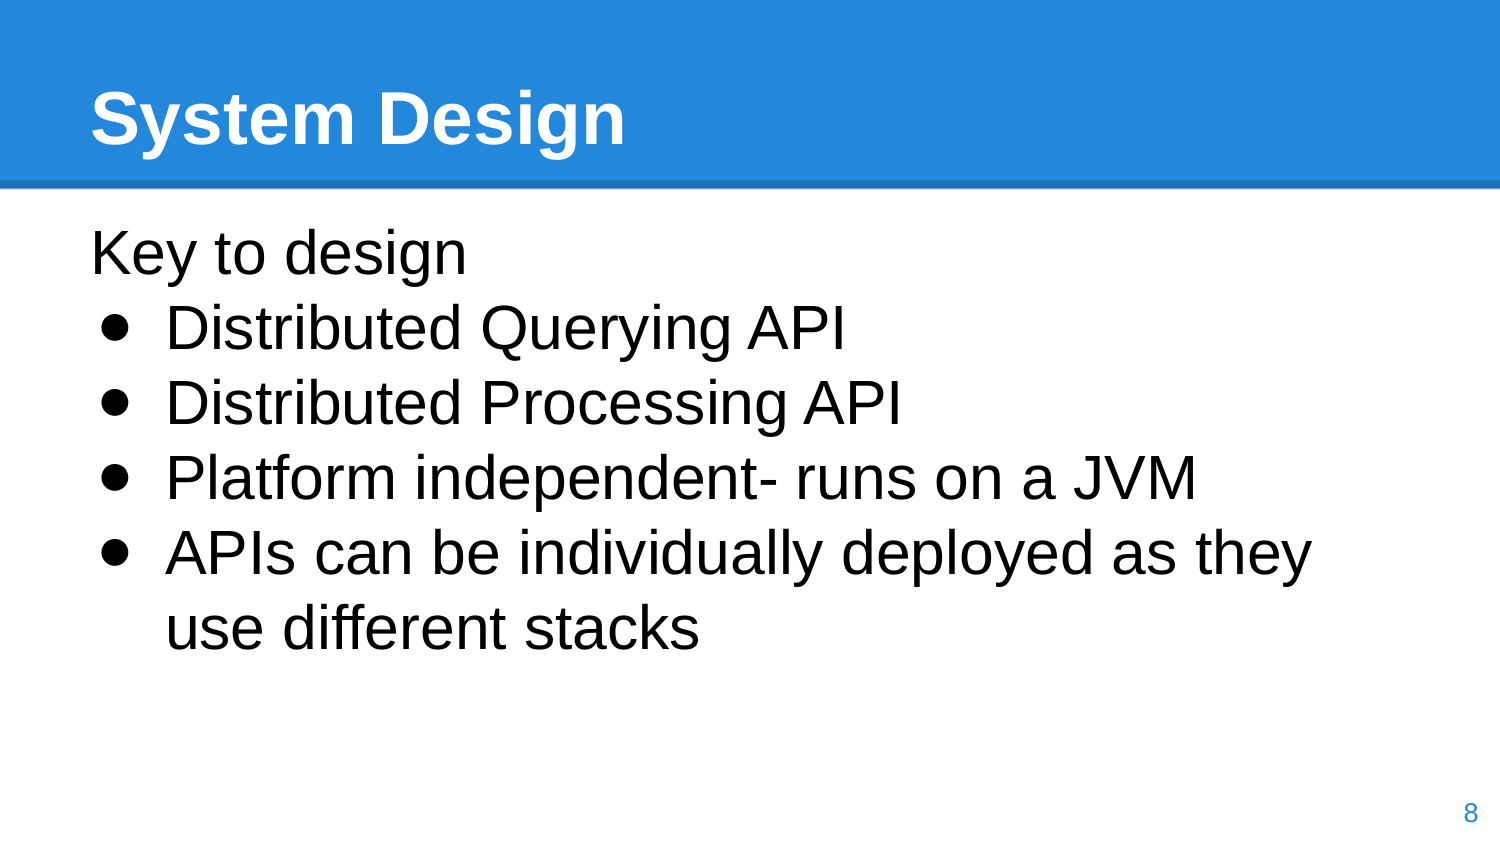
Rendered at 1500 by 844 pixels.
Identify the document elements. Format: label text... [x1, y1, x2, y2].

list Key to design Distributed Querying API Distributed Processing API Platform independent- runs on a JVM APIs can be individually deployed as they use different stacks [75, 196, 1425, 808]
title System Design [75, 33, 1425, 175]
slide_number ‹#› [1403, 779, 1494, 844]
